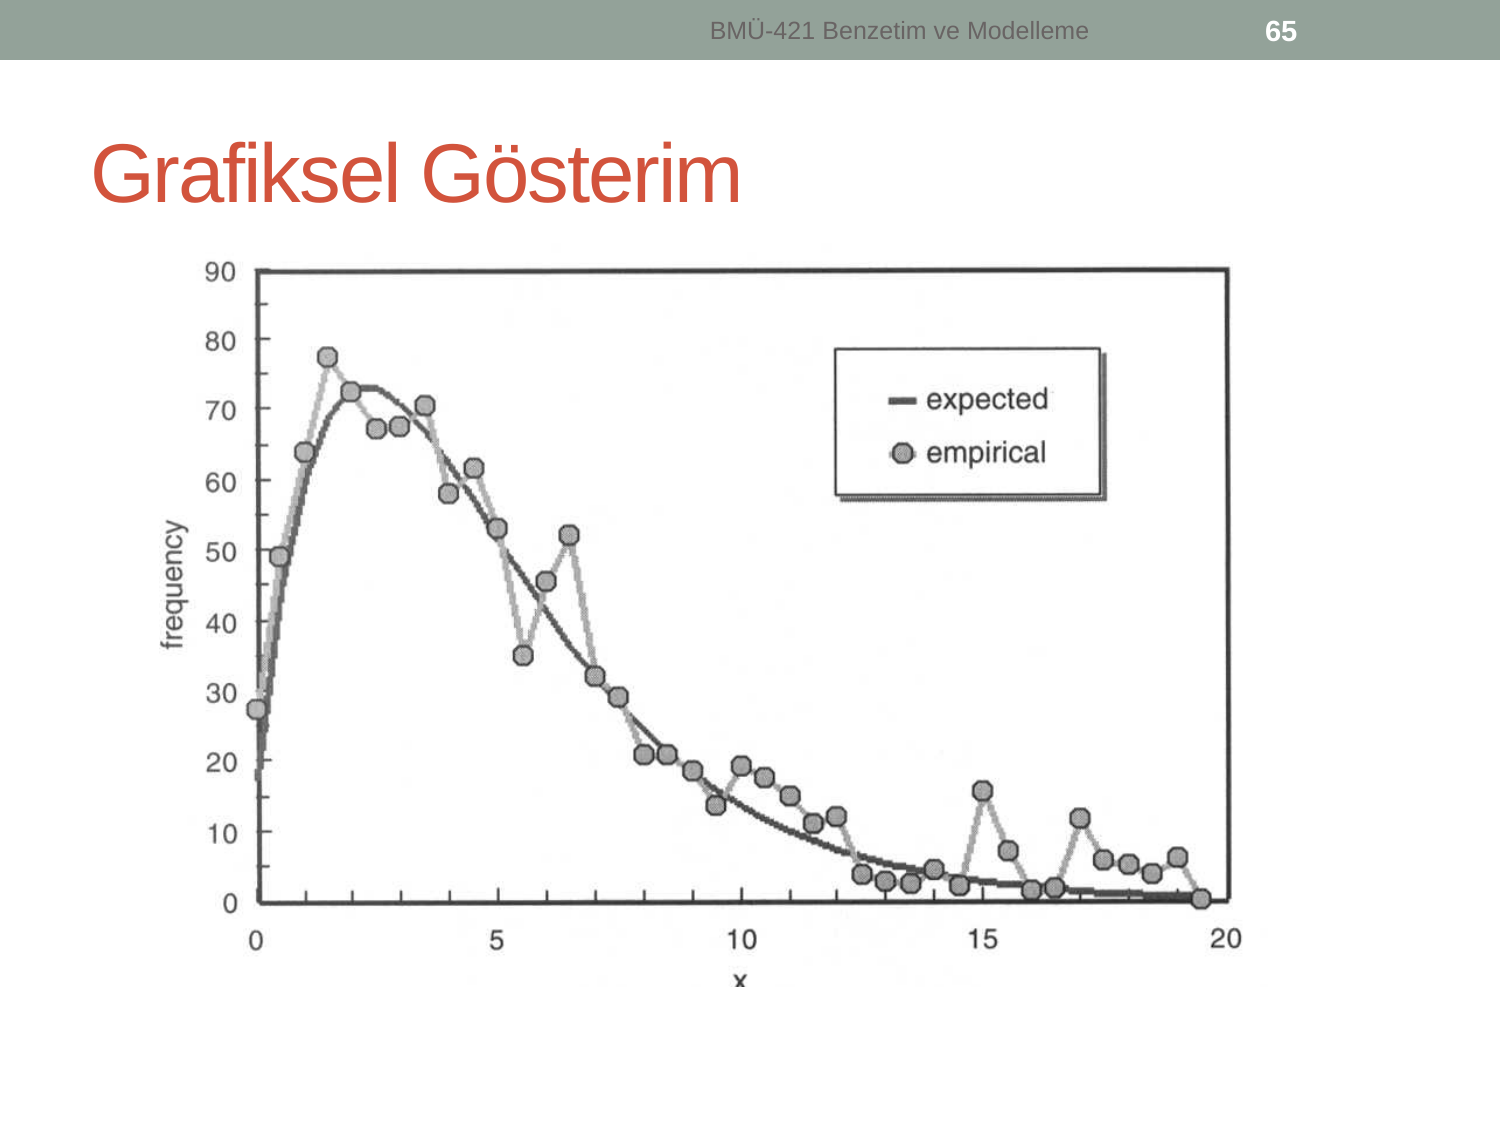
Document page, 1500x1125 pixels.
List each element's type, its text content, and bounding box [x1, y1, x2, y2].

slide_number 65 [1250, 3, 1425, 57]
footer BMÜ-421 Benzetim ve Modelleme [562, 3, 1238, 57]
picture [158, 243, 1268, 988]
title Grafiksel Gösterim [75, 87, 1425, 250]
